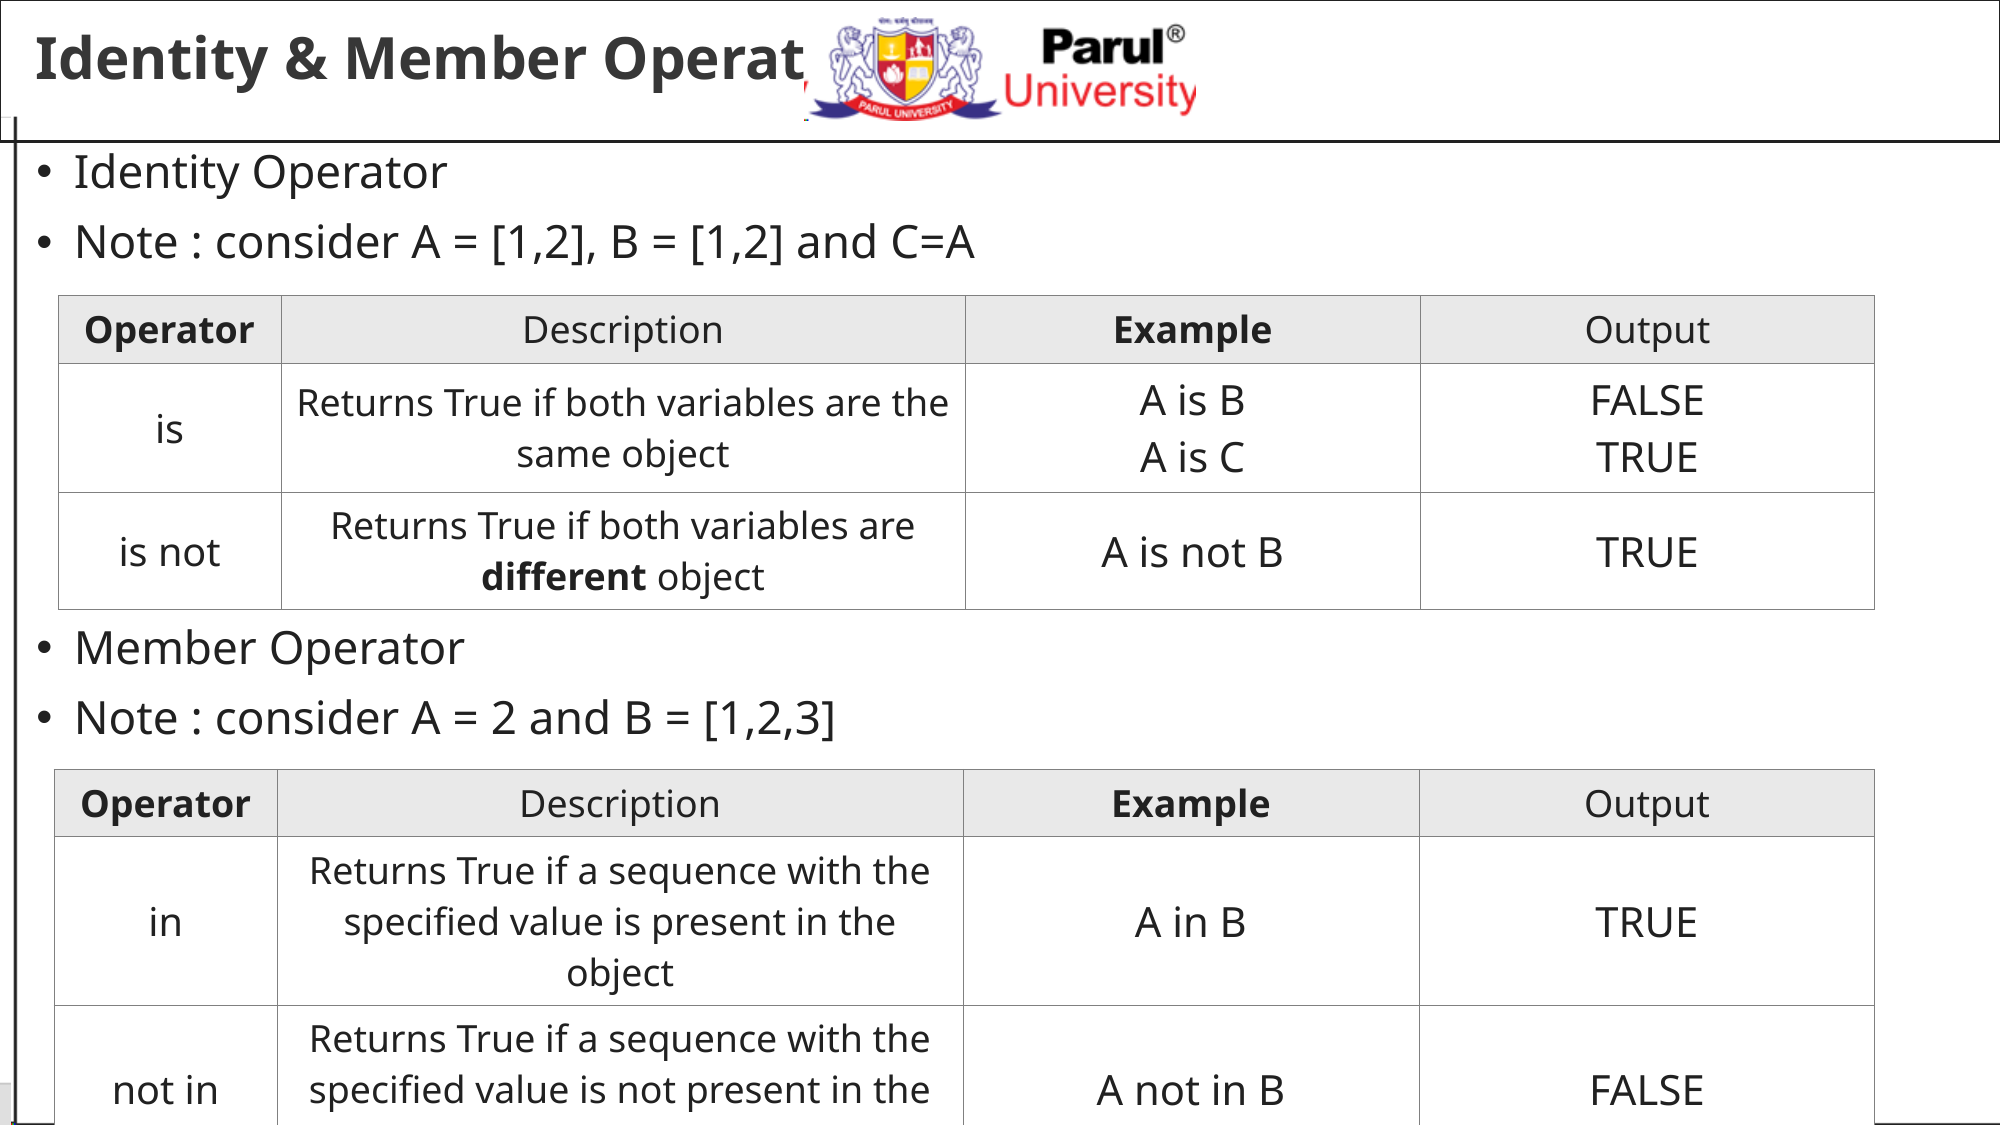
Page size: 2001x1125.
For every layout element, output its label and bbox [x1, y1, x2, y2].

picture [11, 0, 2000, 1125]
text_box [0, 0, 11, 143]
